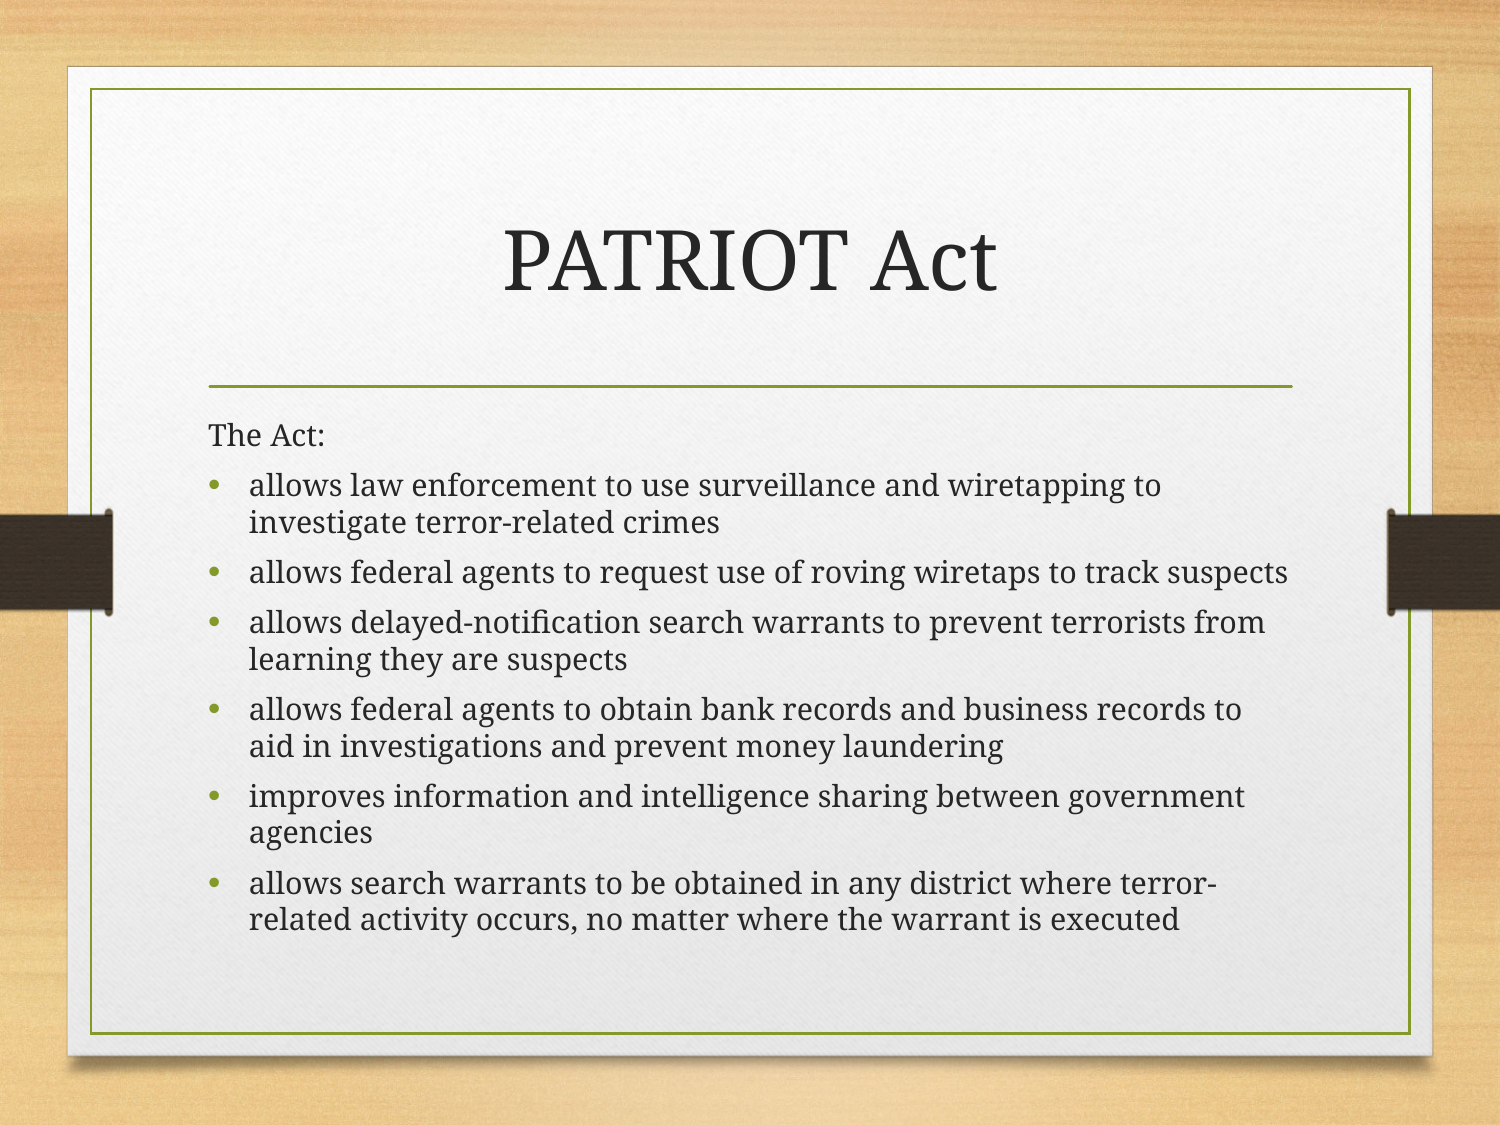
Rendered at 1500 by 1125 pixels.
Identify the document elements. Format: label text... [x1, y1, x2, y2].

list The Act: allows law enforcement to use surveillance and wiretapping to investigate terror-related crimes allows federal agents to request use of roving wiretaps to track suspects allows delayed-notification search warrants to prevent terrorists from learning they are suspects allows federal agents to obtain bank records and business records to aid in investigations and prevent money laundering improves information and intelligence sharing between government agencies allows search warrants to be obtained in any district where terror-related activity occurs, no matter where the warrant is executed [193, 408, 1309, 974]
title PATRIOT Act [193, 150, 1309, 365]
picture [0, 0, 1500, 1125]
